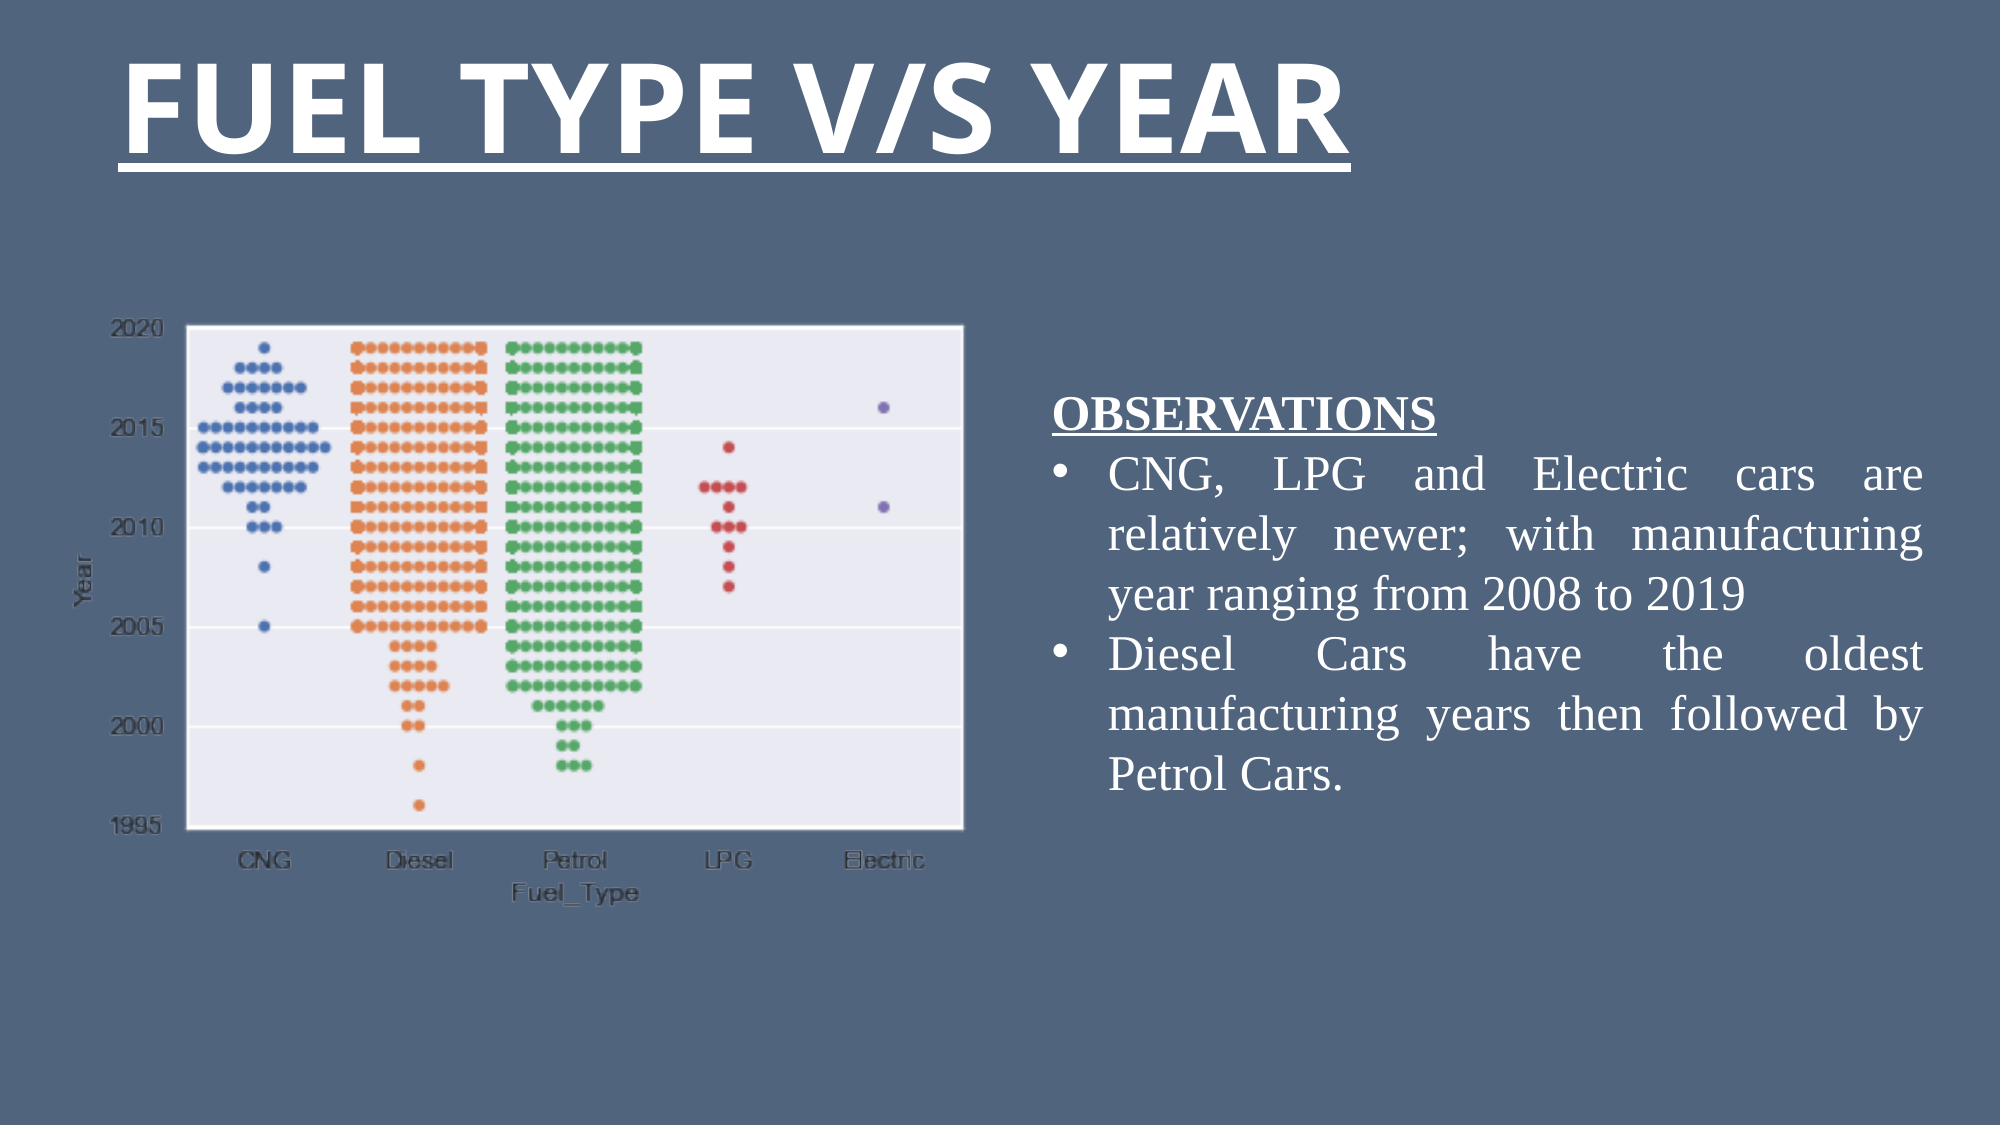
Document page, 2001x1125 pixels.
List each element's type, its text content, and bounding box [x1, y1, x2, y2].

picture [60, 303, 978, 923]
title FUEL TYPE V/S YEAR [118, 47, 1878, 189]
text_box OBSERVATIONS CNG, LPG and Electric cars are relatively newer; with manufacturing year ranging from 2008 to 2019 Diesel Cars have the oldest manufacturing years then followed by Petrol Cars. [1036, 373, 1940, 808]
